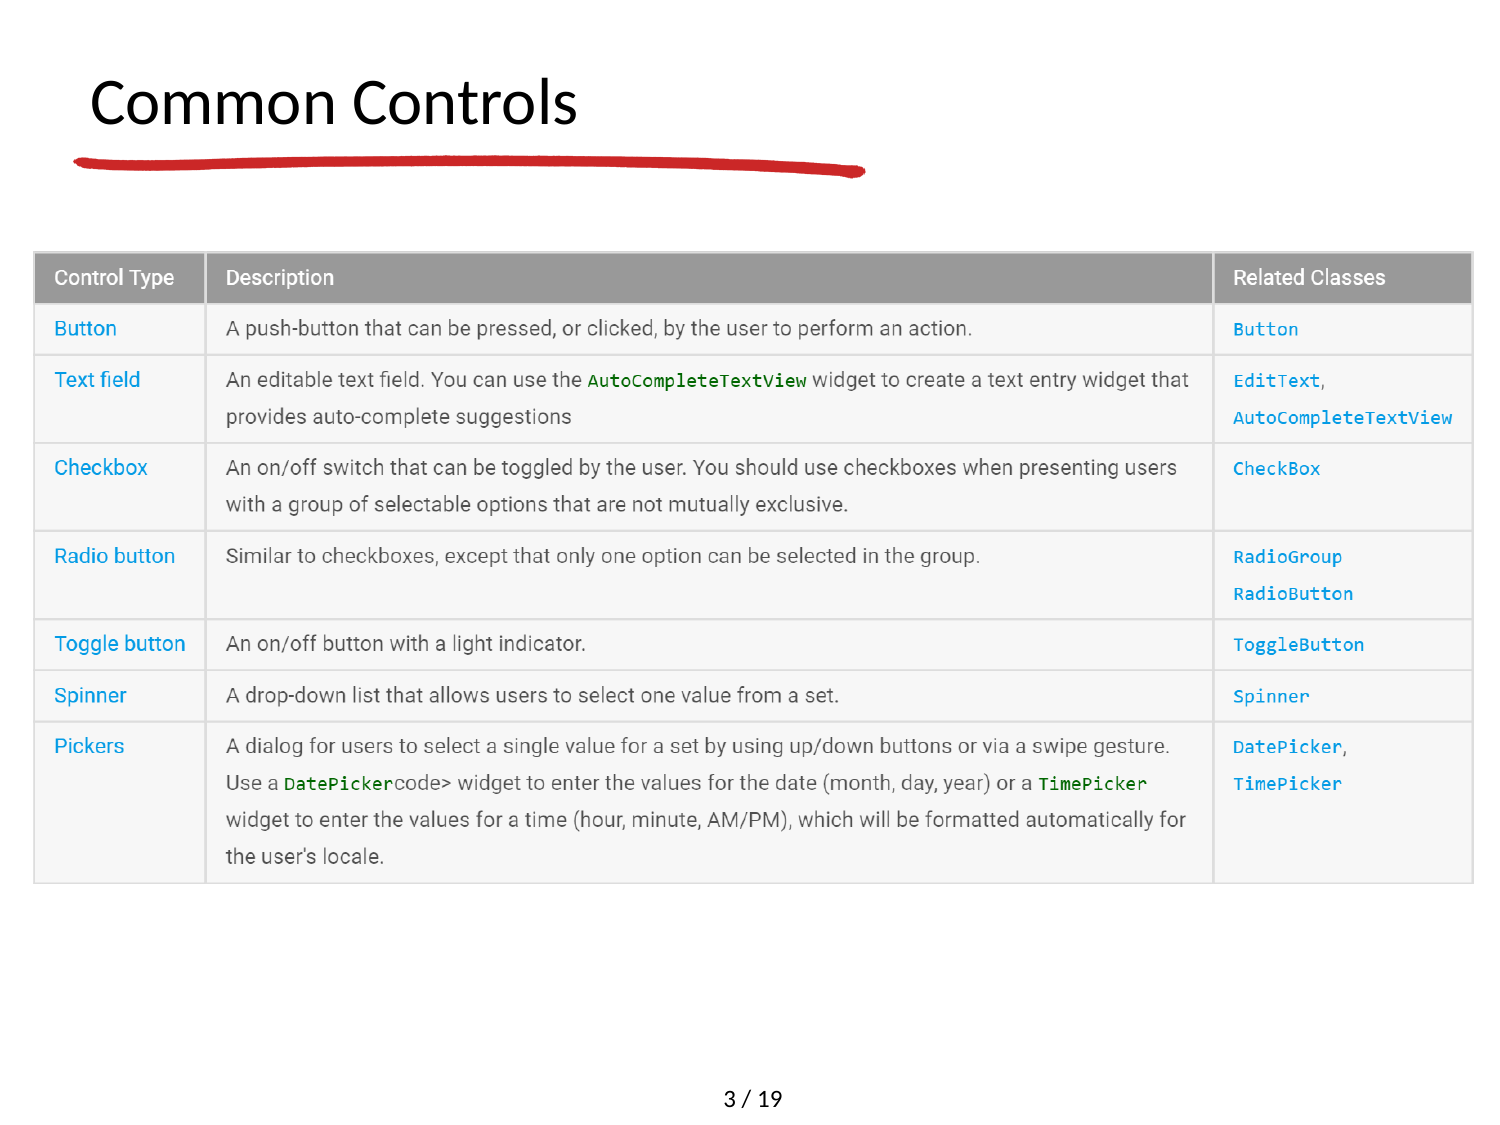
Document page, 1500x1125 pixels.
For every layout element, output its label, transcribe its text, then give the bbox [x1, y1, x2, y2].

title Common Controls [75, 45, 1425, 150]
picture [70, 149, 875, 185]
picture [28, 249, 1476, 888]
